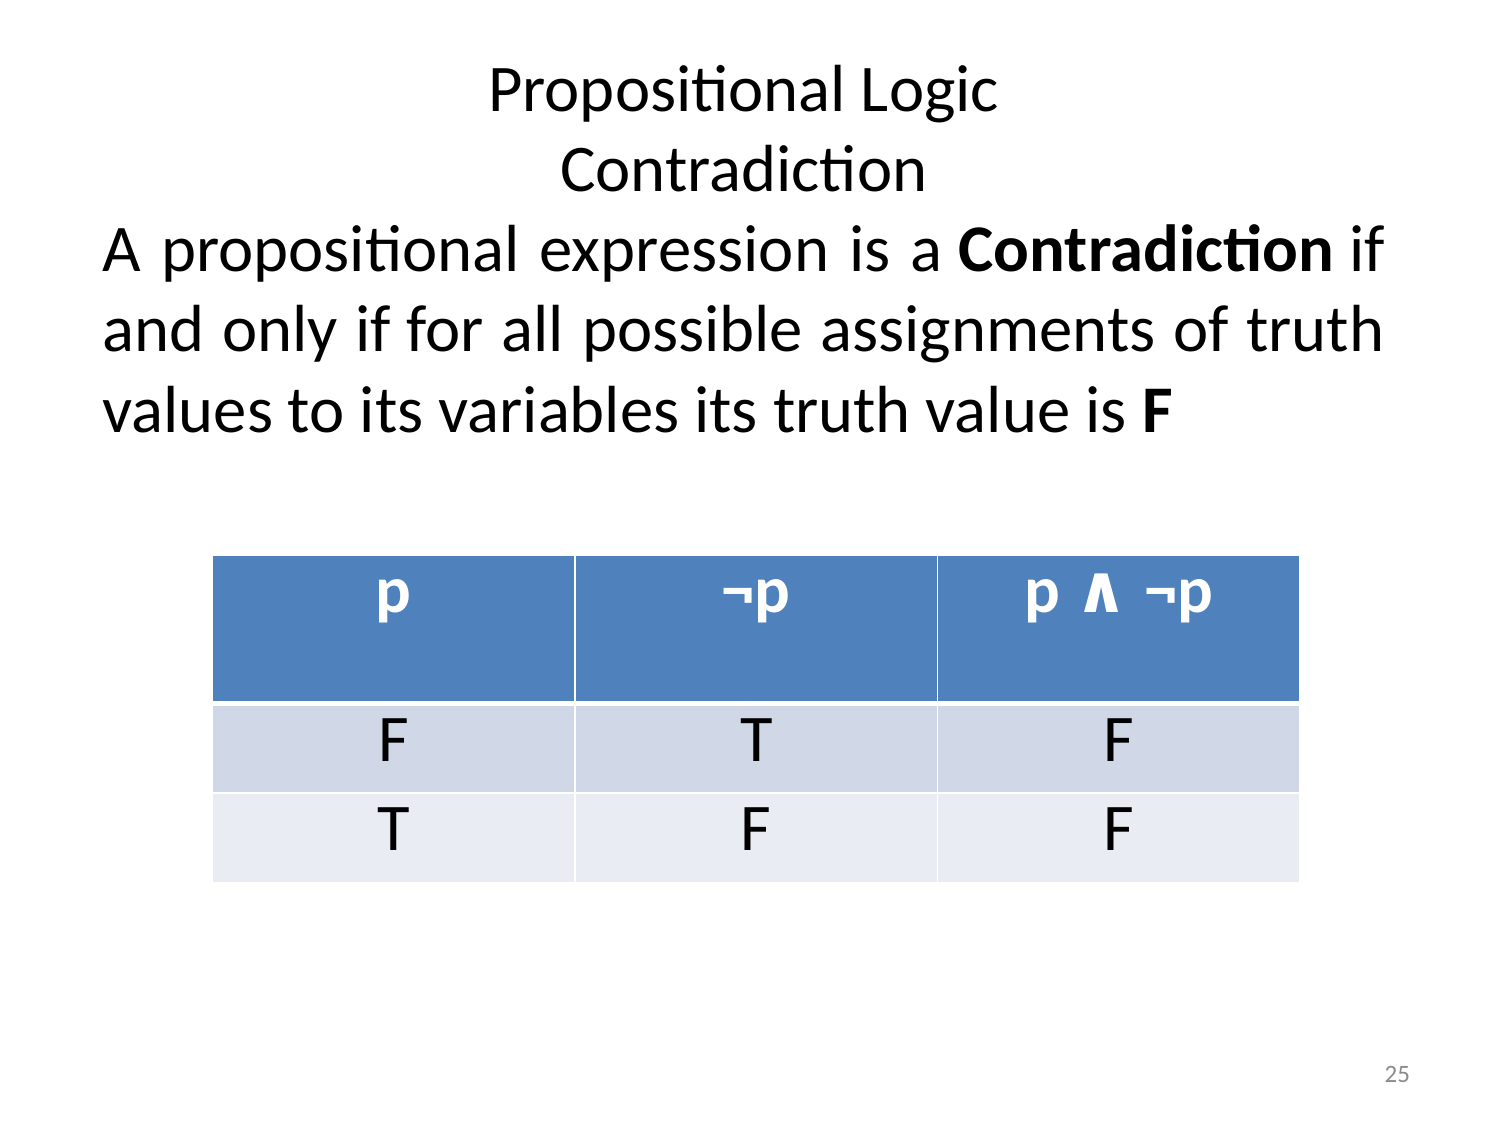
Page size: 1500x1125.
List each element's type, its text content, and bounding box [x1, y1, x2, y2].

table_cell T [213, 794, 574, 882]
table_cell T [576, 706, 937, 792]
table_cell F [938, 794, 1299, 882]
table_header ¬p [576, 556, 937, 701]
slide_number 25 [1074, 1042, 1425, 1103]
table_cell F [213, 706, 574, 792]
table_header p ∧ ¬p [938, 556, 1299, 701]
text_box Propositional Logic Contradiction A propositional expression is a Contradiction if and only if for all possible assignments of truth values to its variables its truth value is F [87, 37, 1400, 1088]
table_cell F [938, 706, 1299, 792]
table_cell F [576, 794, 937, 882]
table_header p [213, 556, 574, 701]
